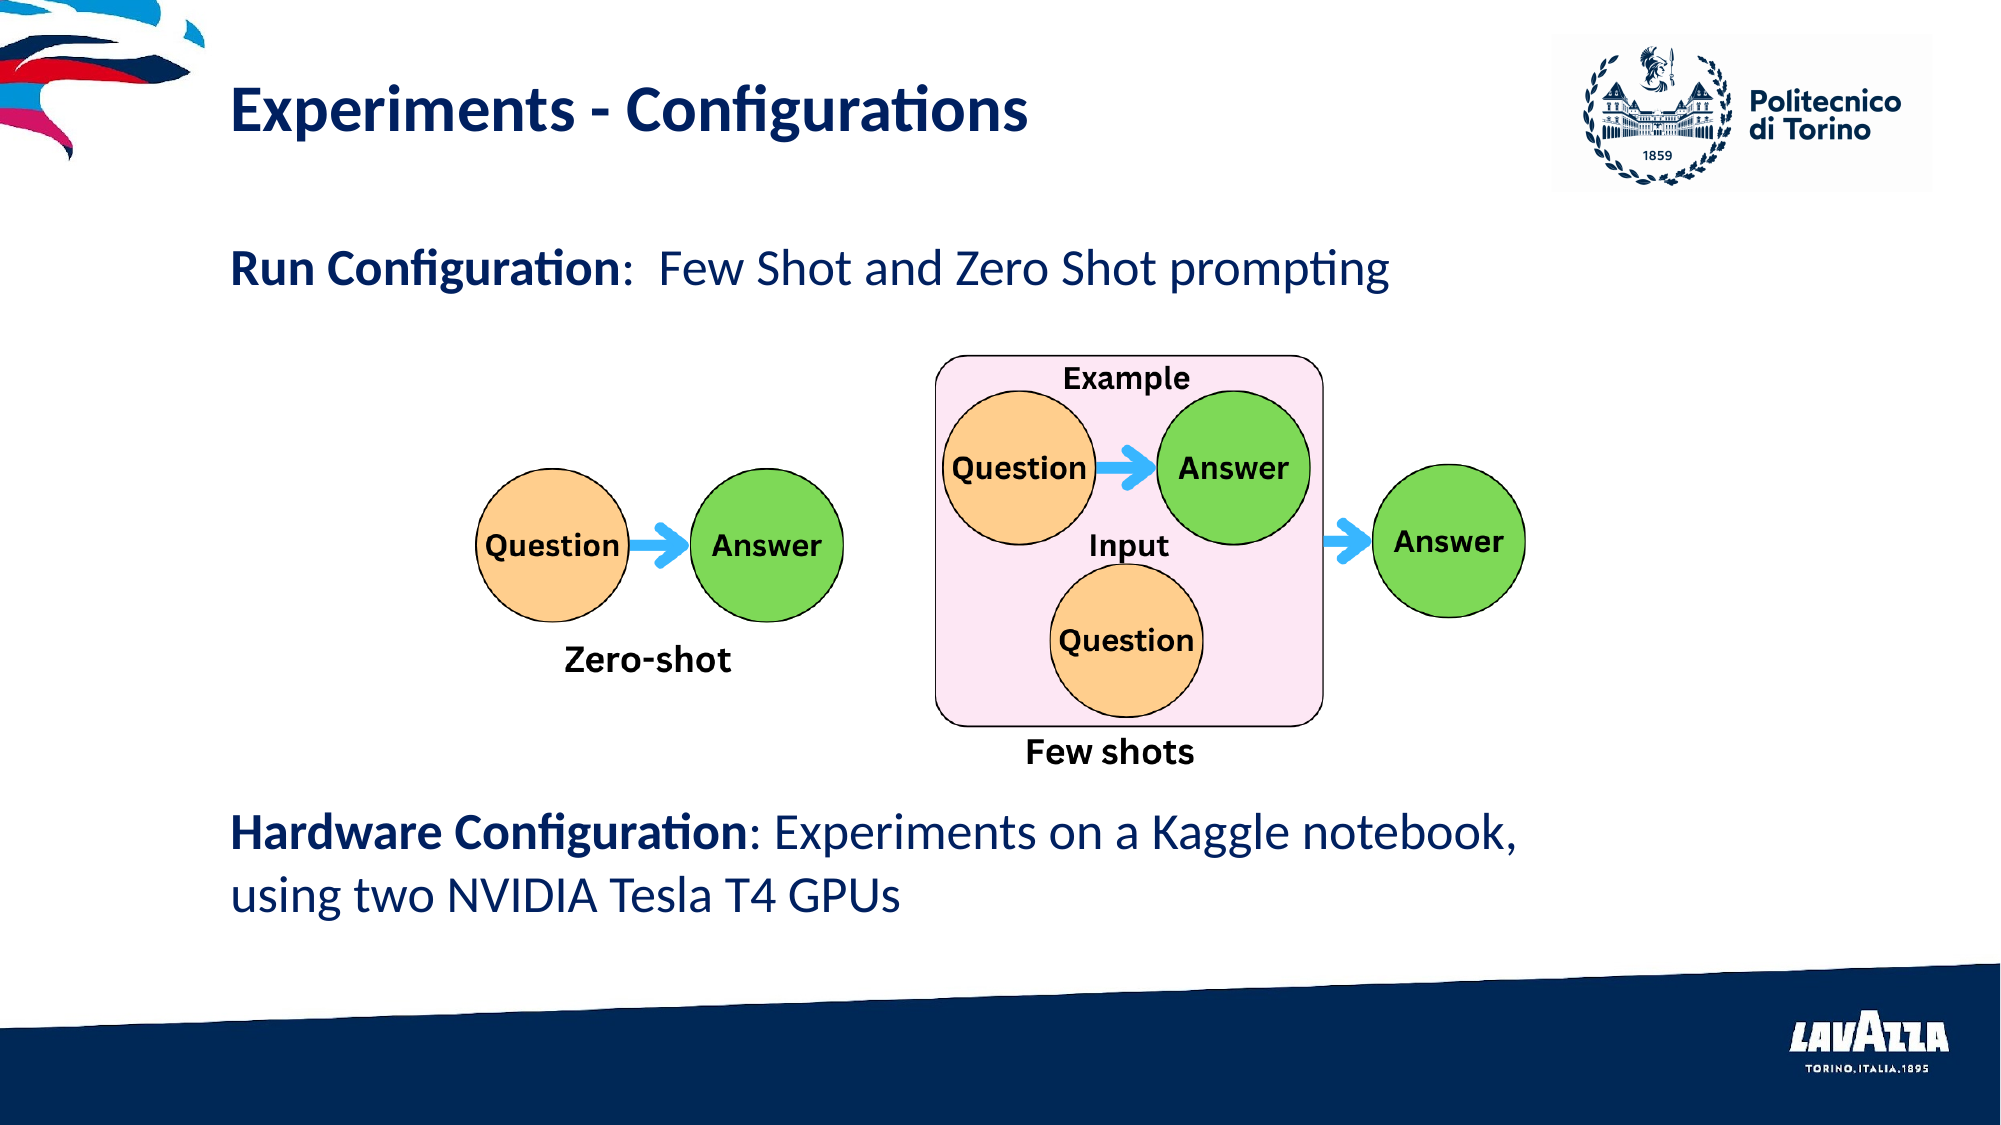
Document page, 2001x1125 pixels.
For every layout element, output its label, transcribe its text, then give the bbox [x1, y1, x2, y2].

picture [0, 0, 2001, 1125]
text_box Hardware Configuration: Experiments on a Kaggle notebook, using two NVIDIA Tesla T4 GPUs [226, 793, 1553, 934]
text_box Run Configuration: Few Shot and Zero Shot prompting [226, 241, 1553, 327]
text_box Experiments - Configurations [226, 76, 1546, 148]
